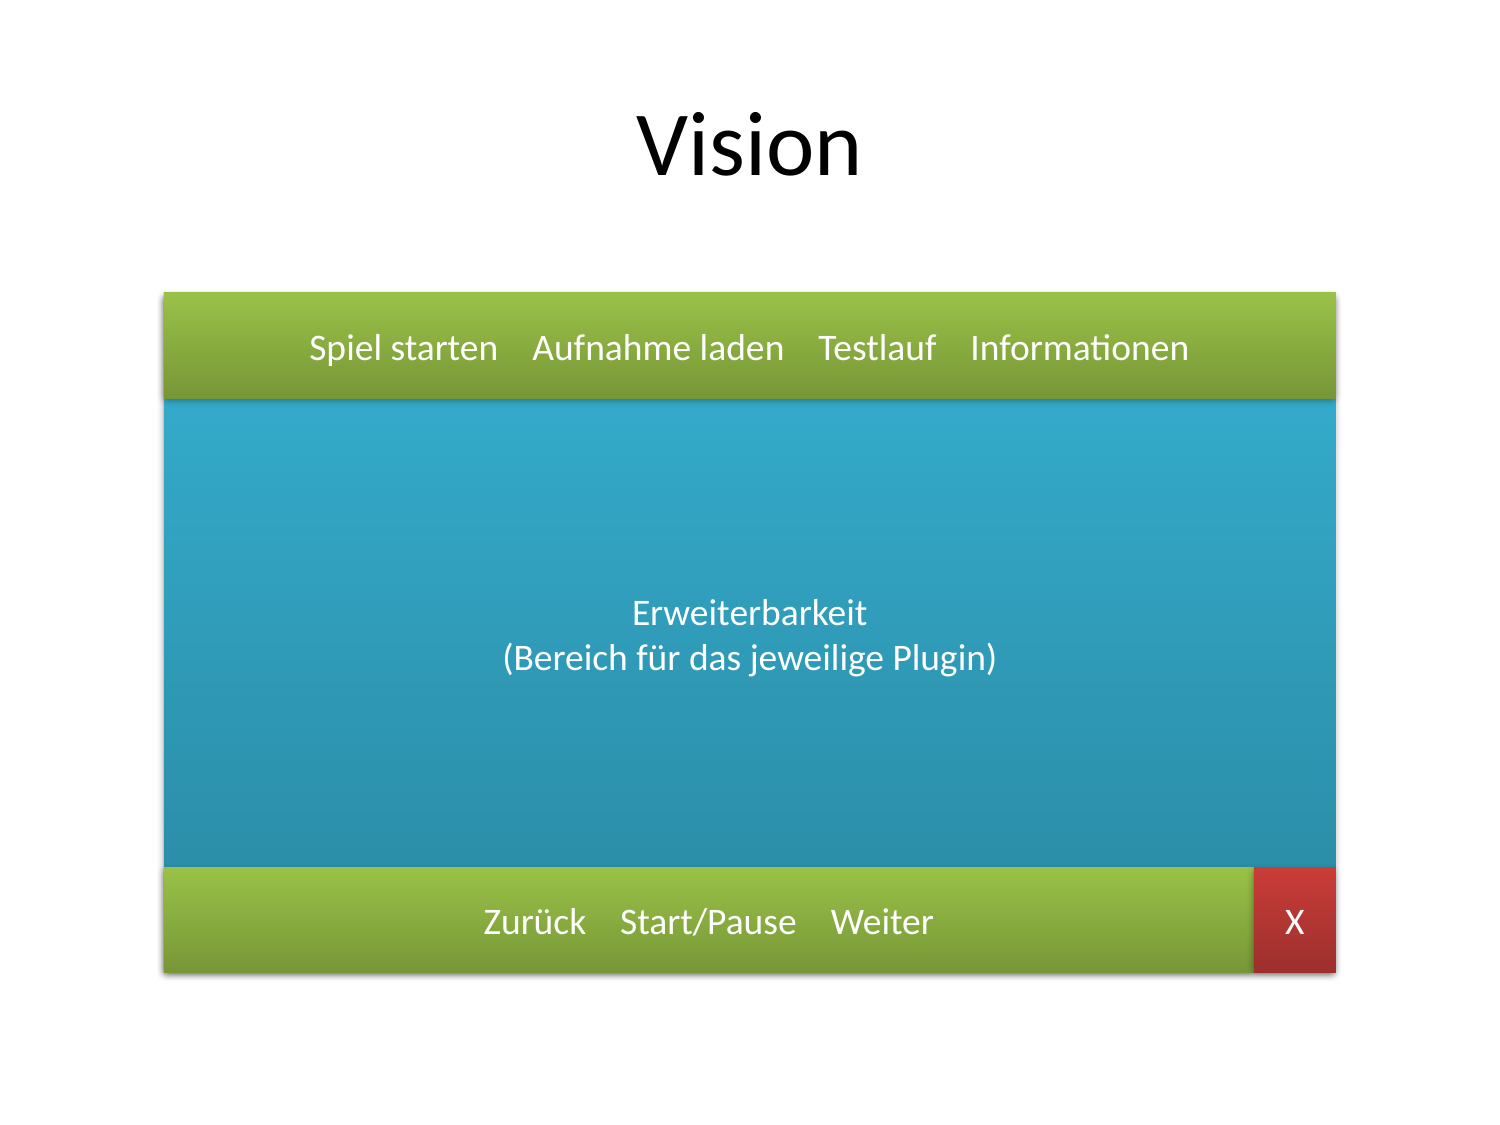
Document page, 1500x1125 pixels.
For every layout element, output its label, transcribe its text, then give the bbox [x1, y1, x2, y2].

text_box Spiel starten Aufnahme laden Testlauf Informationen [163, 292, 1336, 399]
text_box Zurück Start/Pause Weiter [164, 867, 1252, 973]
text_box X [1253, 867, 1336, 973]
title Vision [75, 45, 1425, 233]
text_box Erweiterbarkeit (Bereich für das jeweilige Plugin) [163, 406, 1336, 866]
